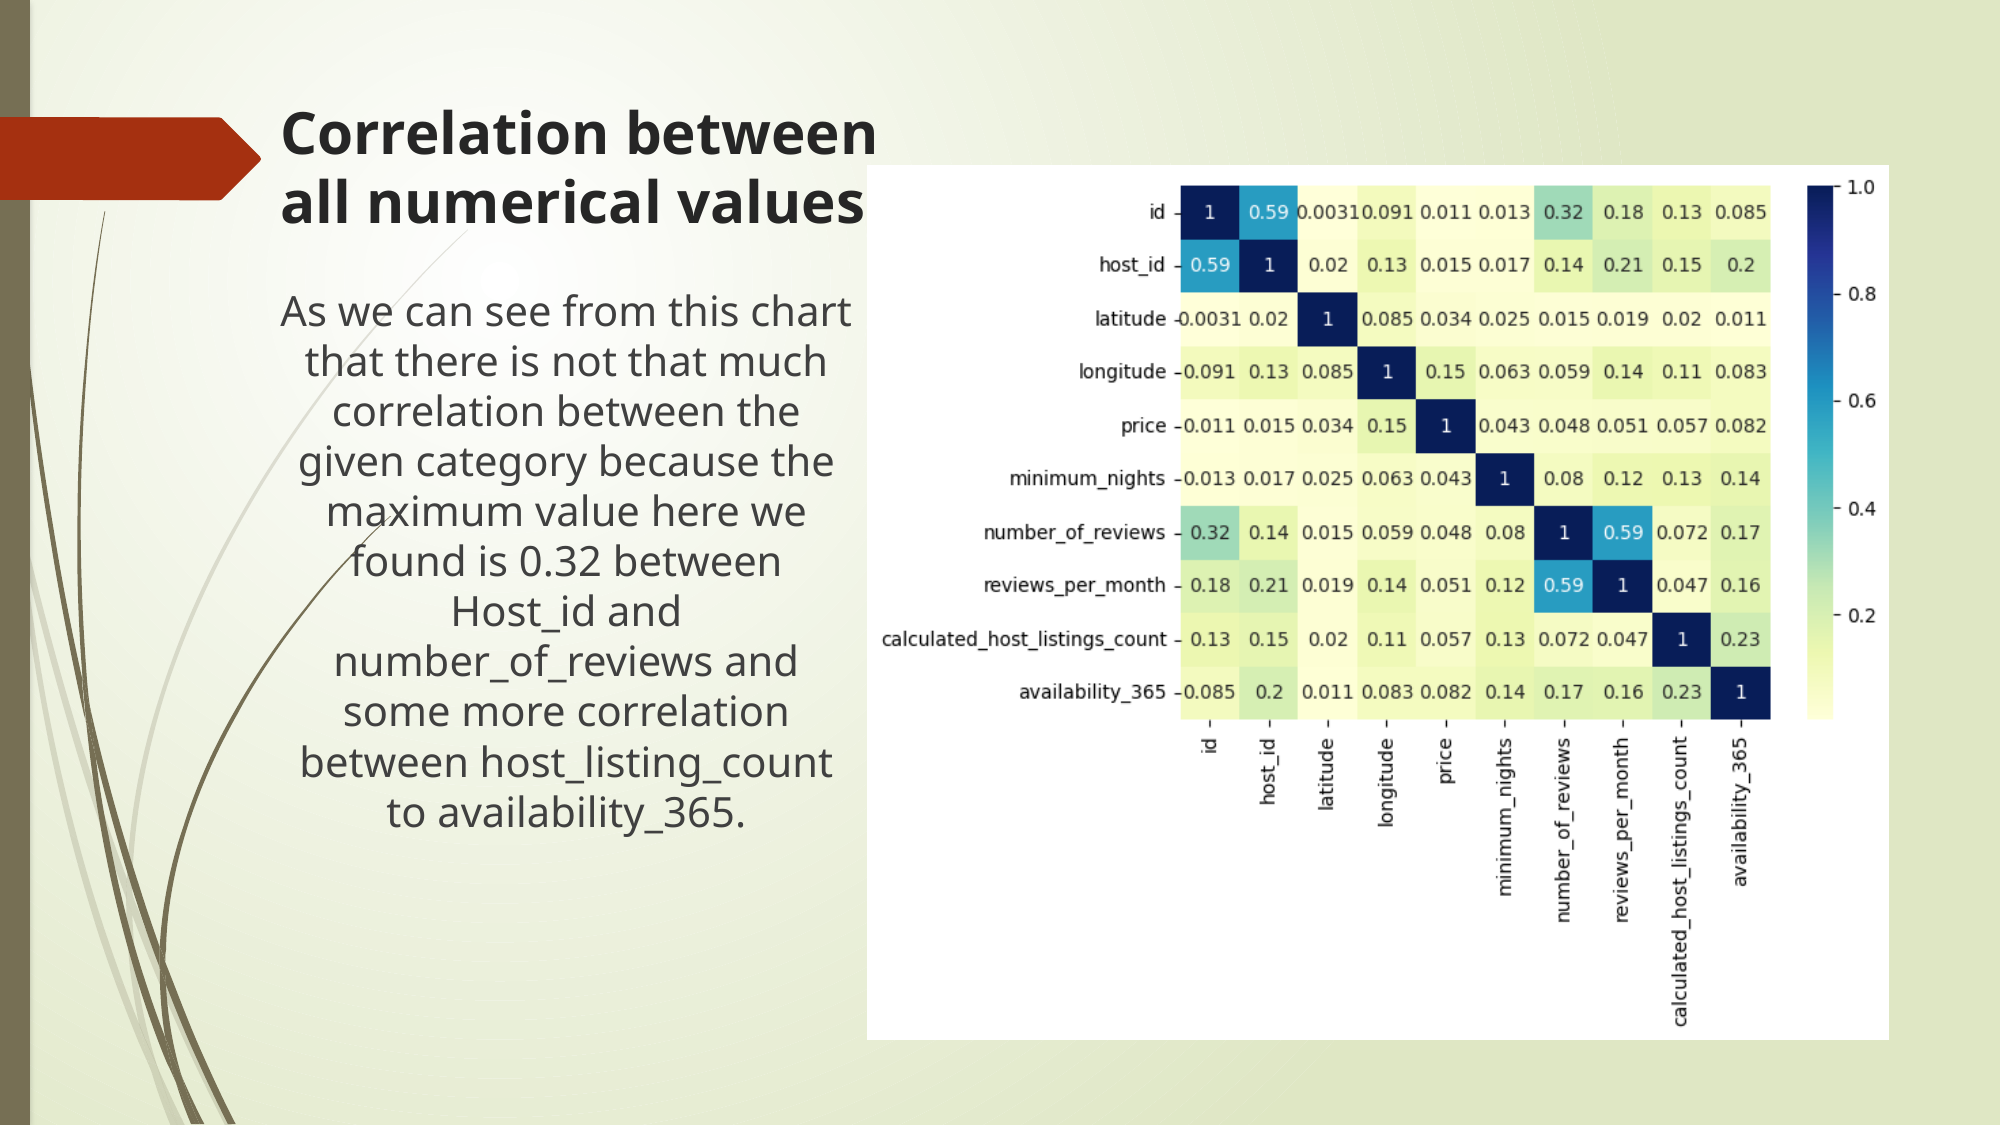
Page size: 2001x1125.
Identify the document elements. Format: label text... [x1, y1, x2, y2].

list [867, 164, 1890, 1040]
list As we can see from this chart that there is not that much correlation between the given category because the maximum value here we found is 0.32 between Host_id and number_of_reviews and some more correlation between host_listing_count to availability_365. [265, 277, 862, 775]
title Correlation between all numerical values [265, 87, 898, 244]
